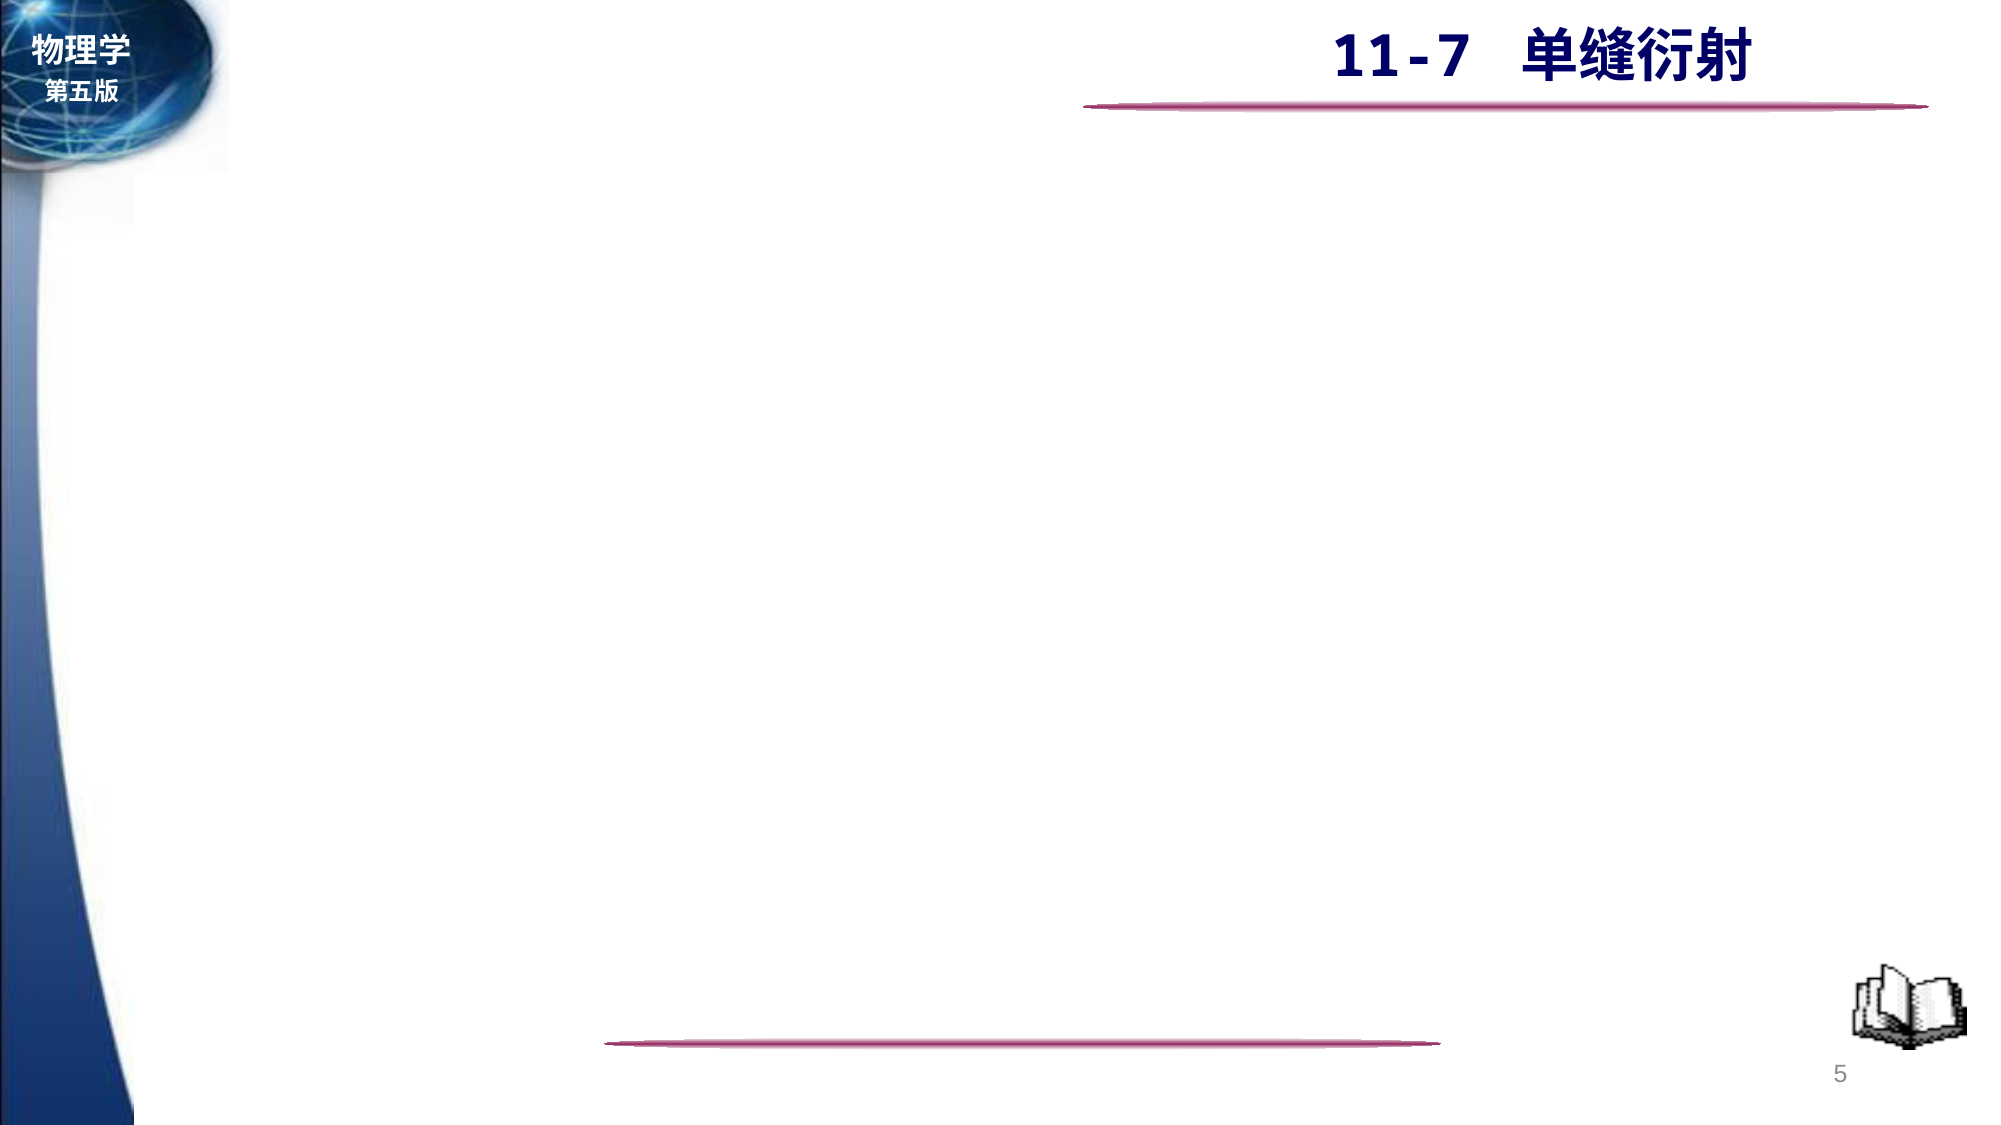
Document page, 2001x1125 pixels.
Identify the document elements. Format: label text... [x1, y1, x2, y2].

slide_number 5 [1412, 1042, 1863, 1103]
picture [0, 0, 229, 1125]
picture [1850, 962, 1967, 1050]
